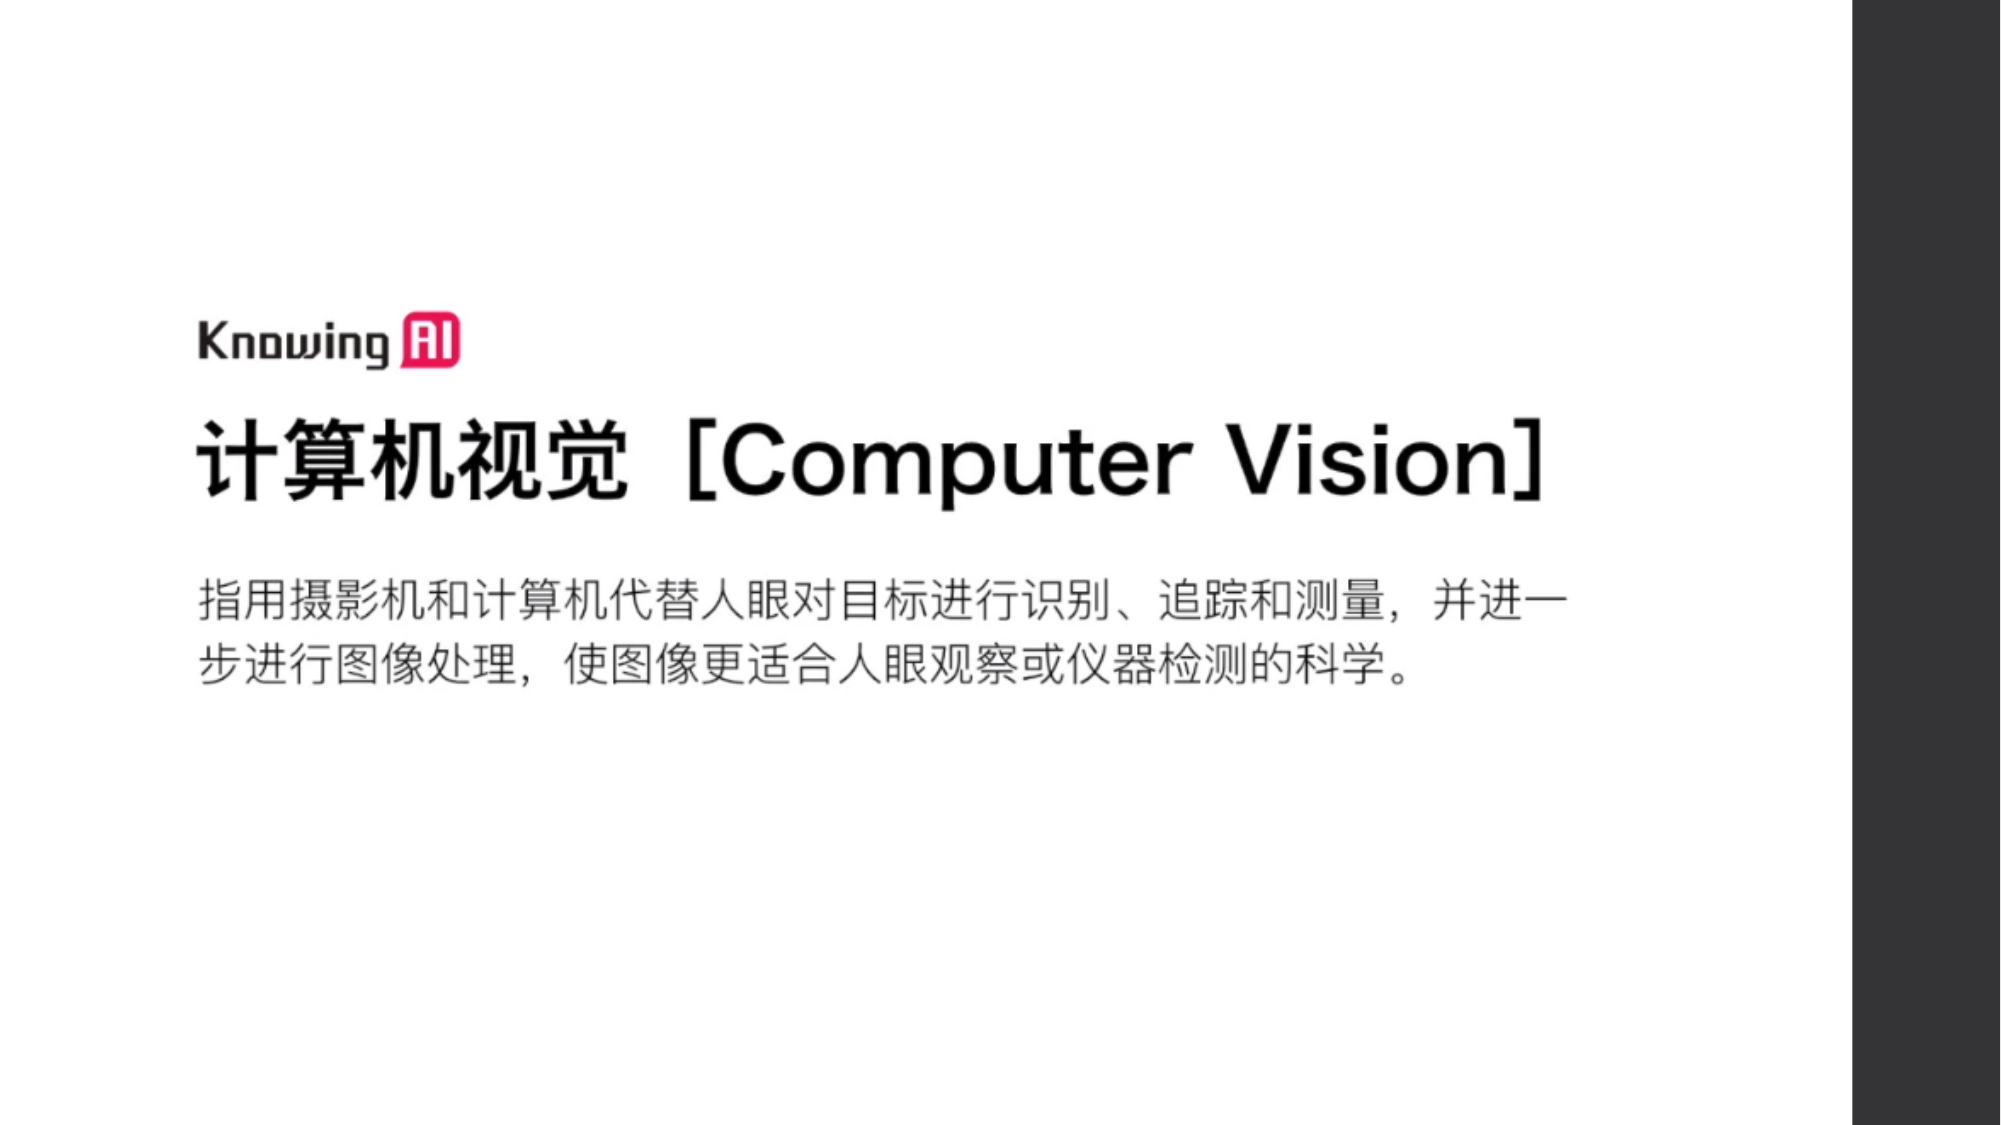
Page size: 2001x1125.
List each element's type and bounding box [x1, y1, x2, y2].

picture [42, 236, 1672, 811]
